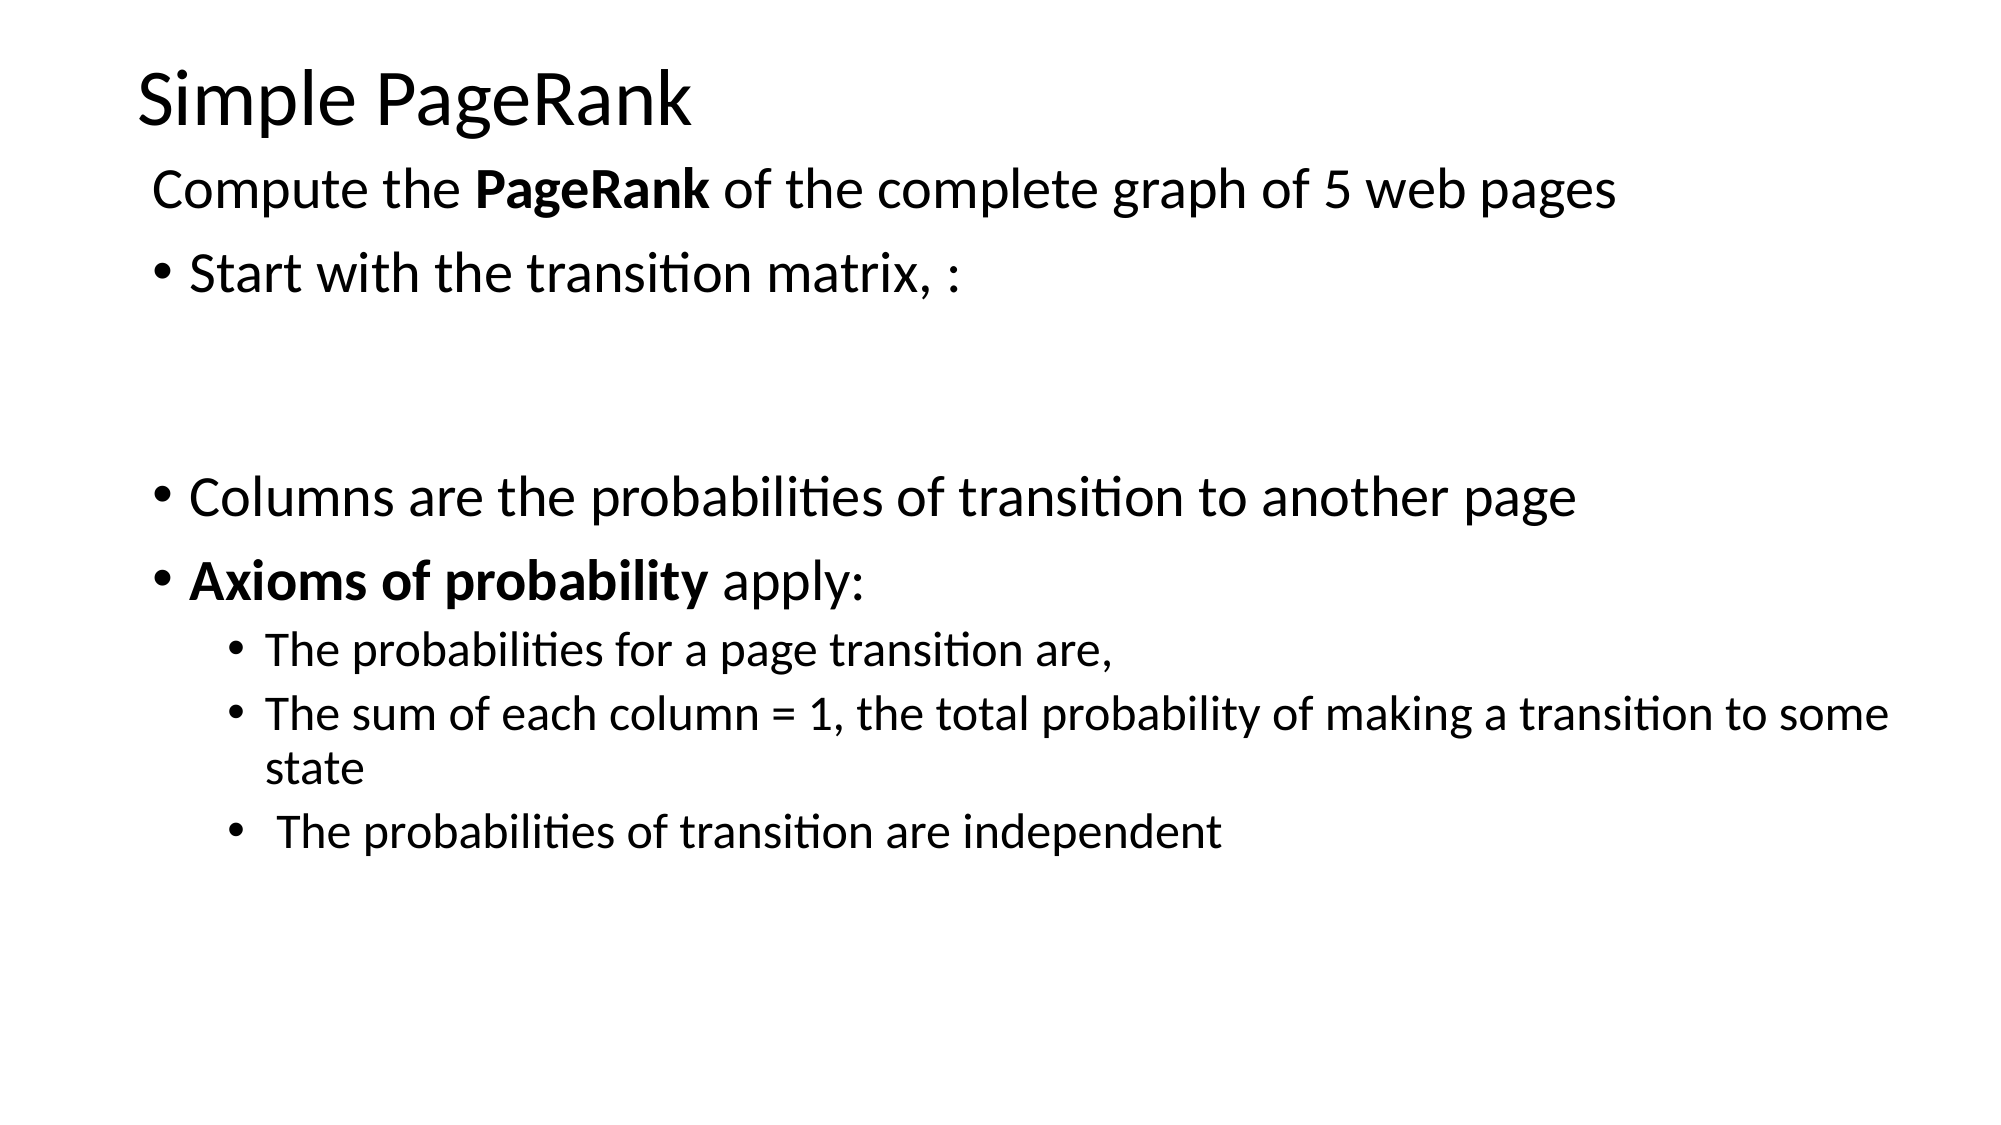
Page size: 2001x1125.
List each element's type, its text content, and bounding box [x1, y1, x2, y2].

title Simple PageRank [122, 47, 1848, 151]
